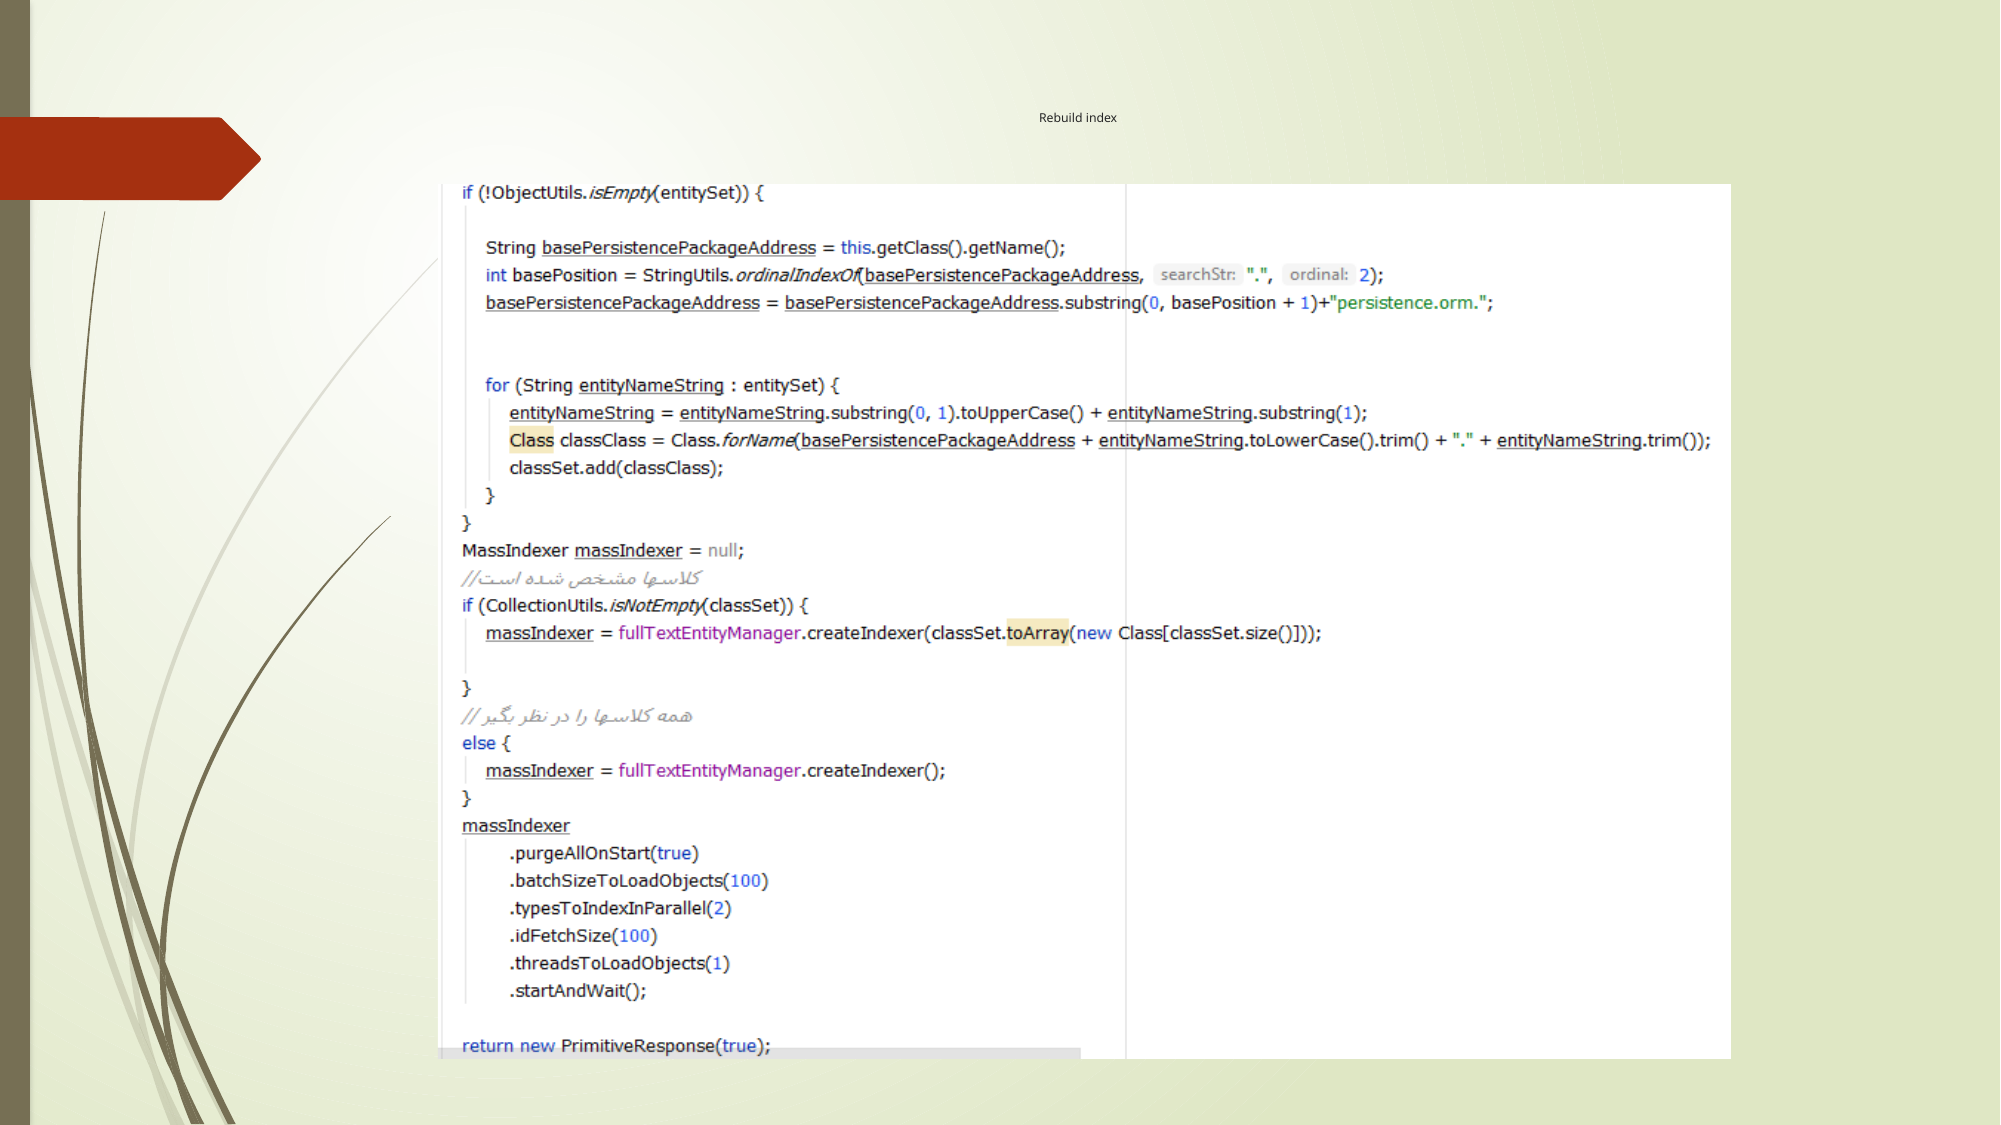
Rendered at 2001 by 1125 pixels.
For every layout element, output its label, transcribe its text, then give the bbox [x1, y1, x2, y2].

title Rebuild index [425, 102, 1732, 163]
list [437, 184, 1737, 1059]
